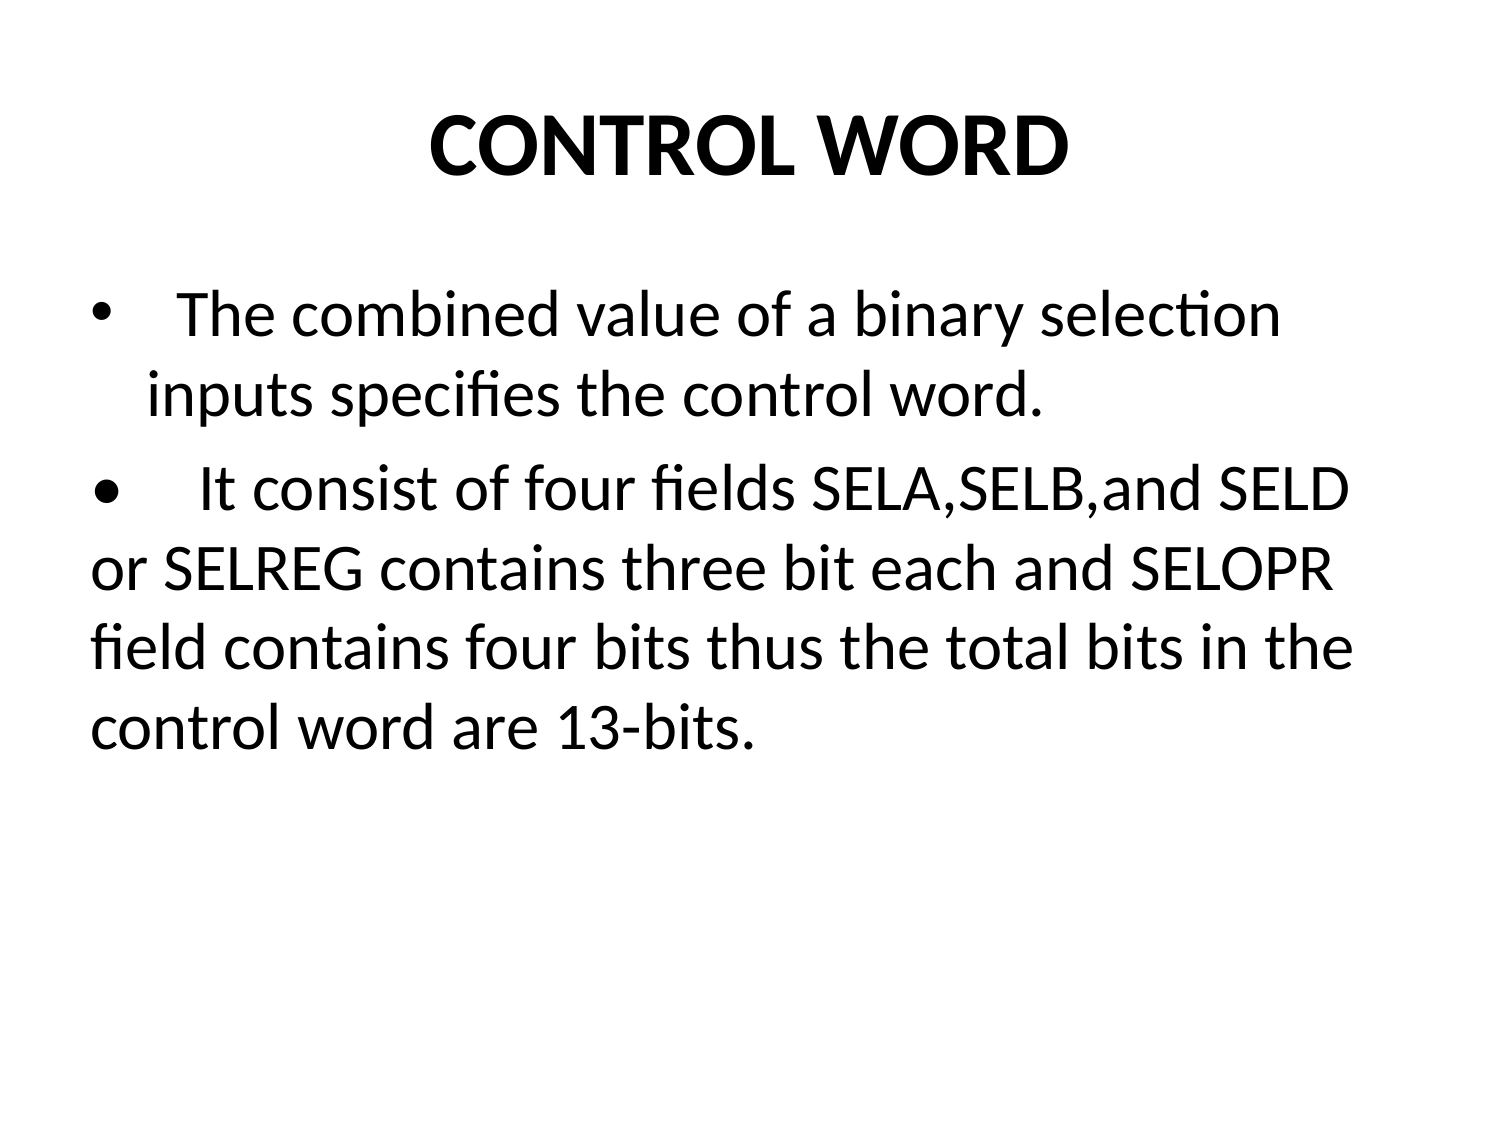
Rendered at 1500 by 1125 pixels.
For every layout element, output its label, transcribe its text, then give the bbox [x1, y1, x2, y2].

list The combined value of a binary selection inputs specifies the control word. • It consist of four fields SELA,SELB,and SELD or SELREG contains three bit each and SELOPR field contains four bits thus the total bits in the control word are 13-bits. [75, 262, 1425, 1005]
title CONTROL WORD [75, 45, 1425, 233]
